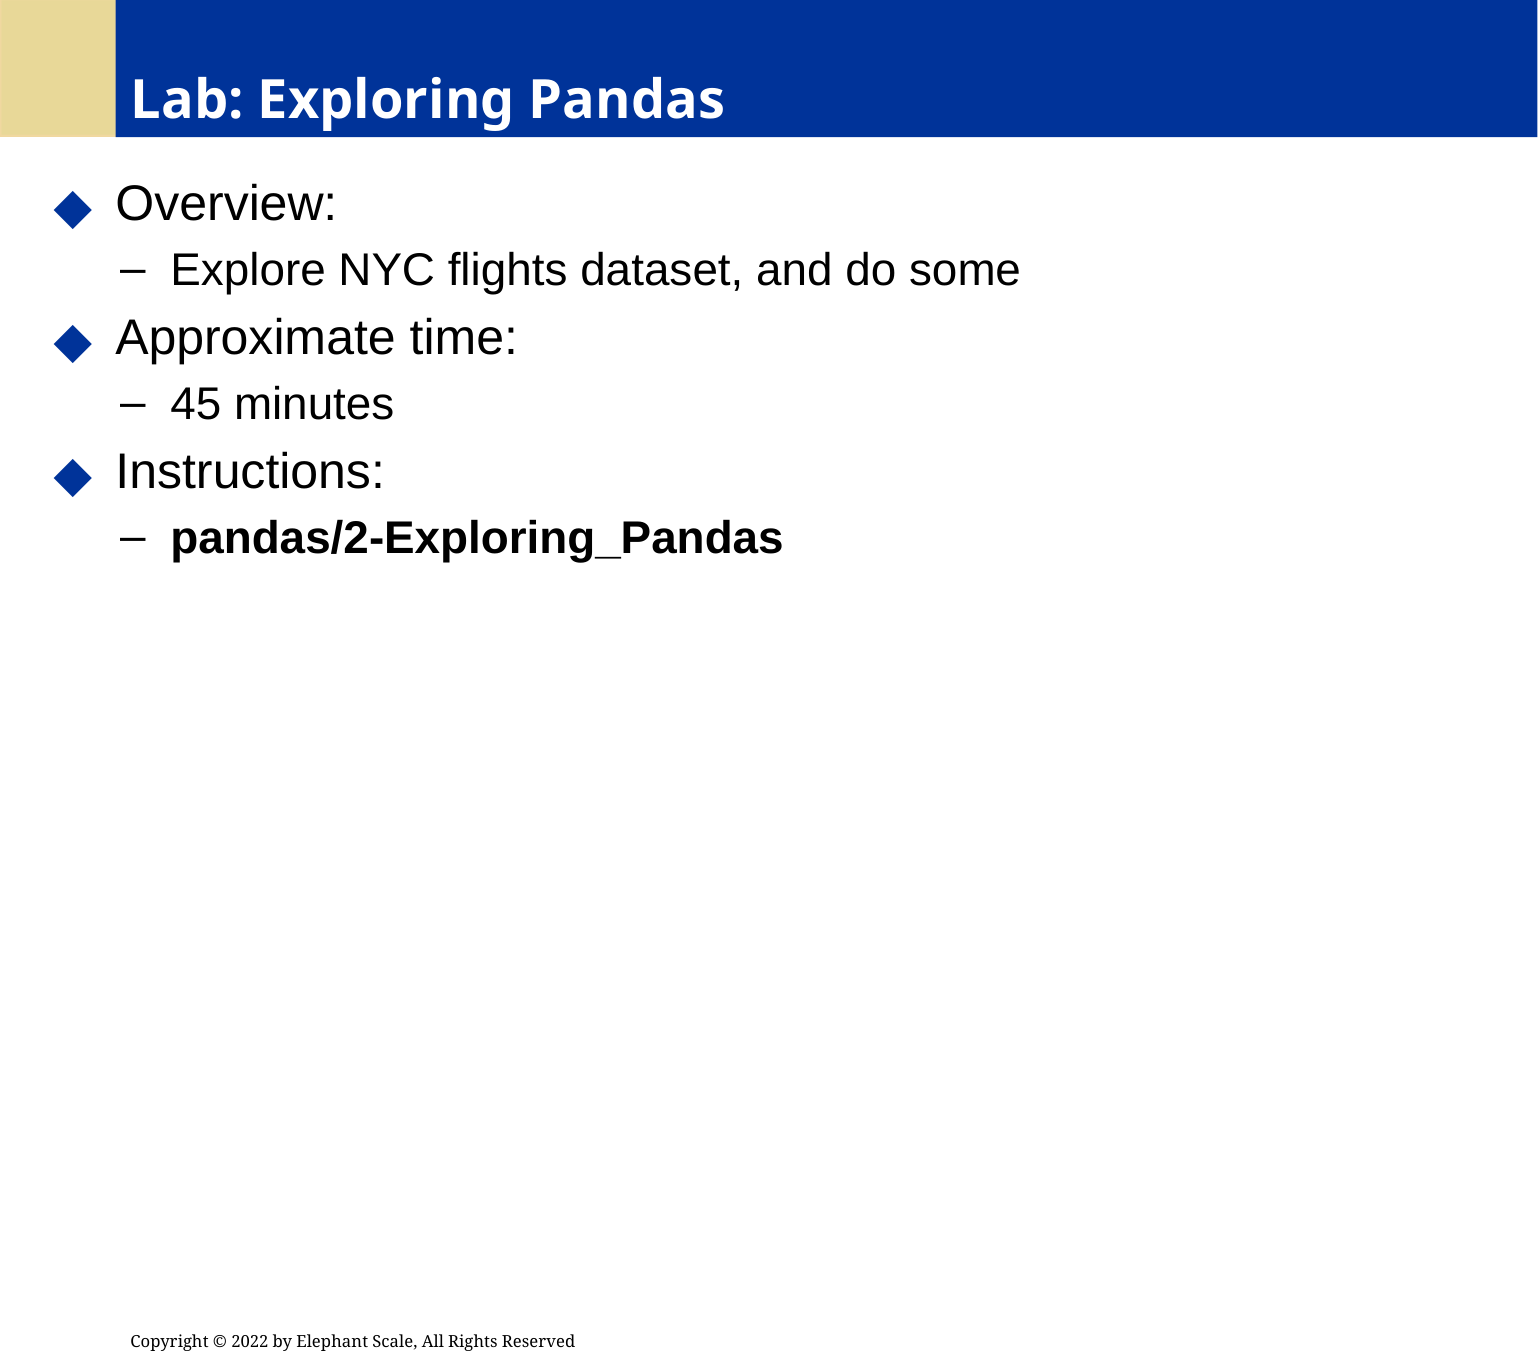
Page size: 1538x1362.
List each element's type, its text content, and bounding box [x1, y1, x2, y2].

list Overview: Explore NYC flights dataset, and do some Approximate time: 45 minutes Instructions: pandas/2-Exploring_Pandas [38, 163, 1499, 1284]
picture [0, 0, 115, 137]
title Lab: Exploring Pandas [115, 0, 1538, 138]
text_box Copyright © 2022 by Elephant Scale, All Rights Reserved [115, 1322, 1538, 1358]
